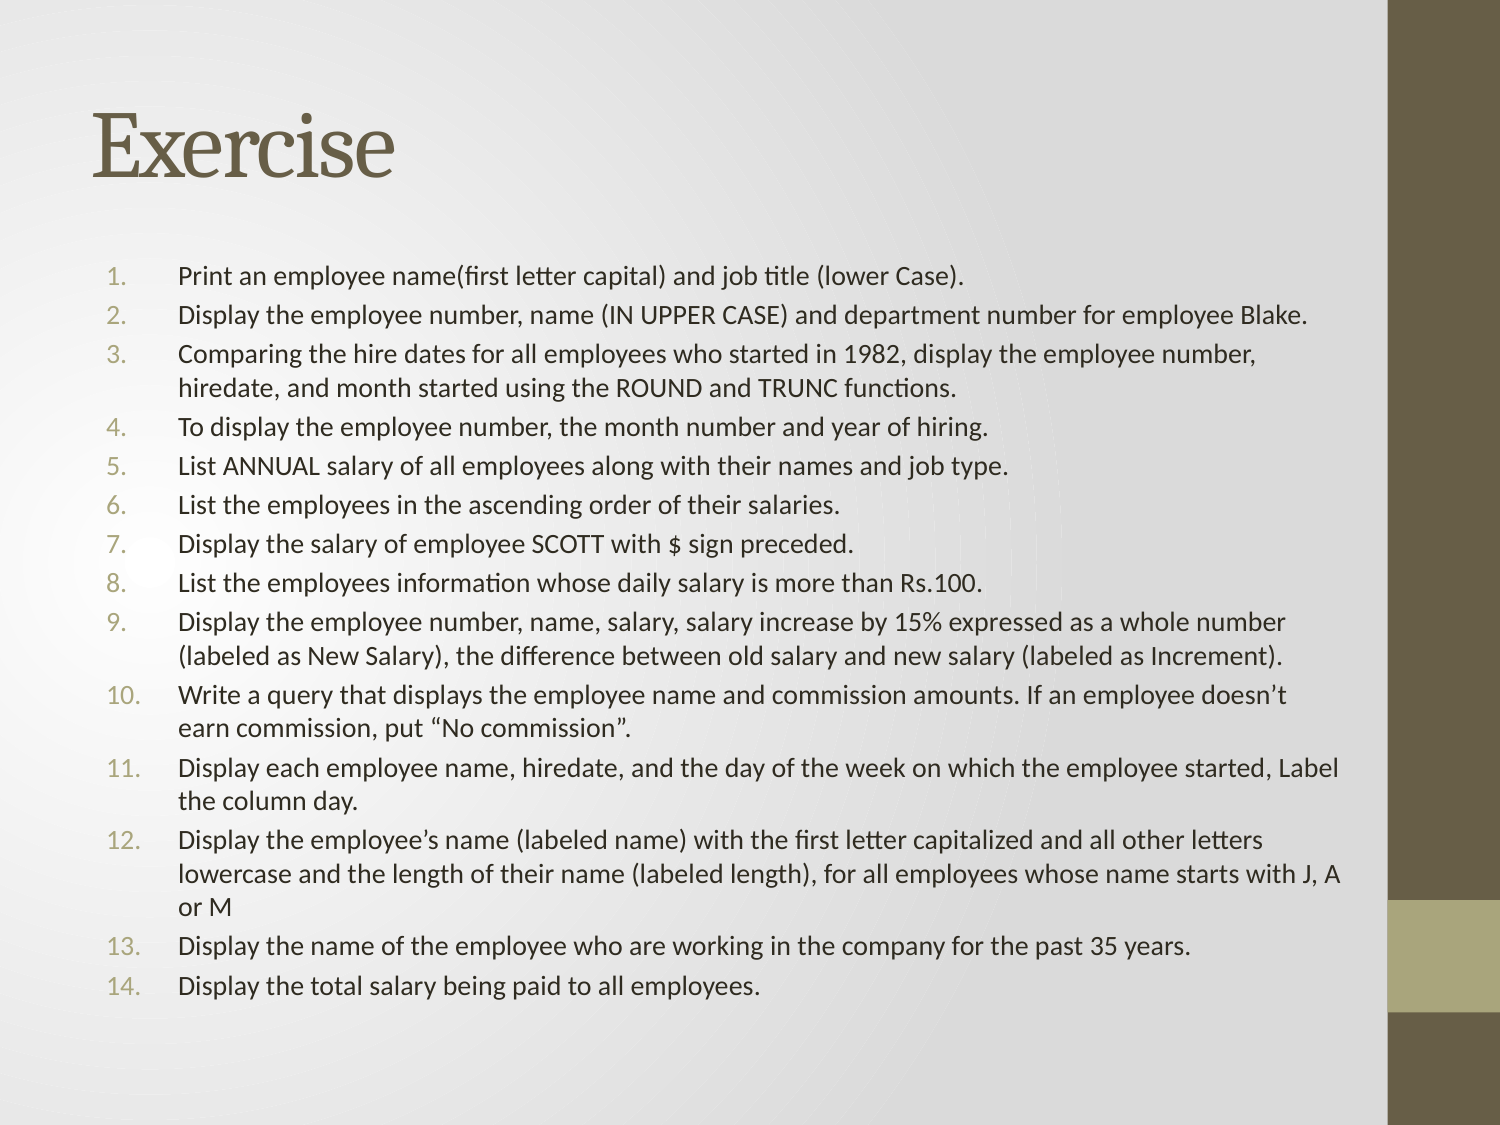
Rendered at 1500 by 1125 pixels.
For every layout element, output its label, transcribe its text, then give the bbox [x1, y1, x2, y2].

list Print an employee name(first letter capital) and job title (lower Case). Display the employee number, name (IN UPPER CASE) and department number for employee Blake. Comparing the hire dates for all employees who started in 1982, display the employee number, hiredate, and month started using the ROUND and TRUNC functions. To display the employee number, the month number and year of hiring. List ANNUAL salary of all employees along with their names and job type. List the employees in the ascending order of their salaries. Display the salary of employee SCOTT with $ sign preceded. List the employees information whose daily salary is more than Rs.100. Display the employee number, name, salary, salary increase by 15% expressed as a whole number (labeled as New Salary), the difference between old salary and new salary (labeled as Increment). Write a query that displays the employee name and commission amounts. If an employee doesn’t earn commission, put “No commission”. Display each employee name, hiredate, and the day of the week on which the employee started, Label the column day. Display the employee’s name (labeled name) with the first letter capitalized and all other letters lowercase and the length of their name (labeled length), for all employees whose name starts with J, A or M Display the name of the employee who are working in the company for the past 35 years. Display the total salary being paid to all employees. [73, 249, 1361, 1075]
title Exercise [75, 45, 1325, 233]
